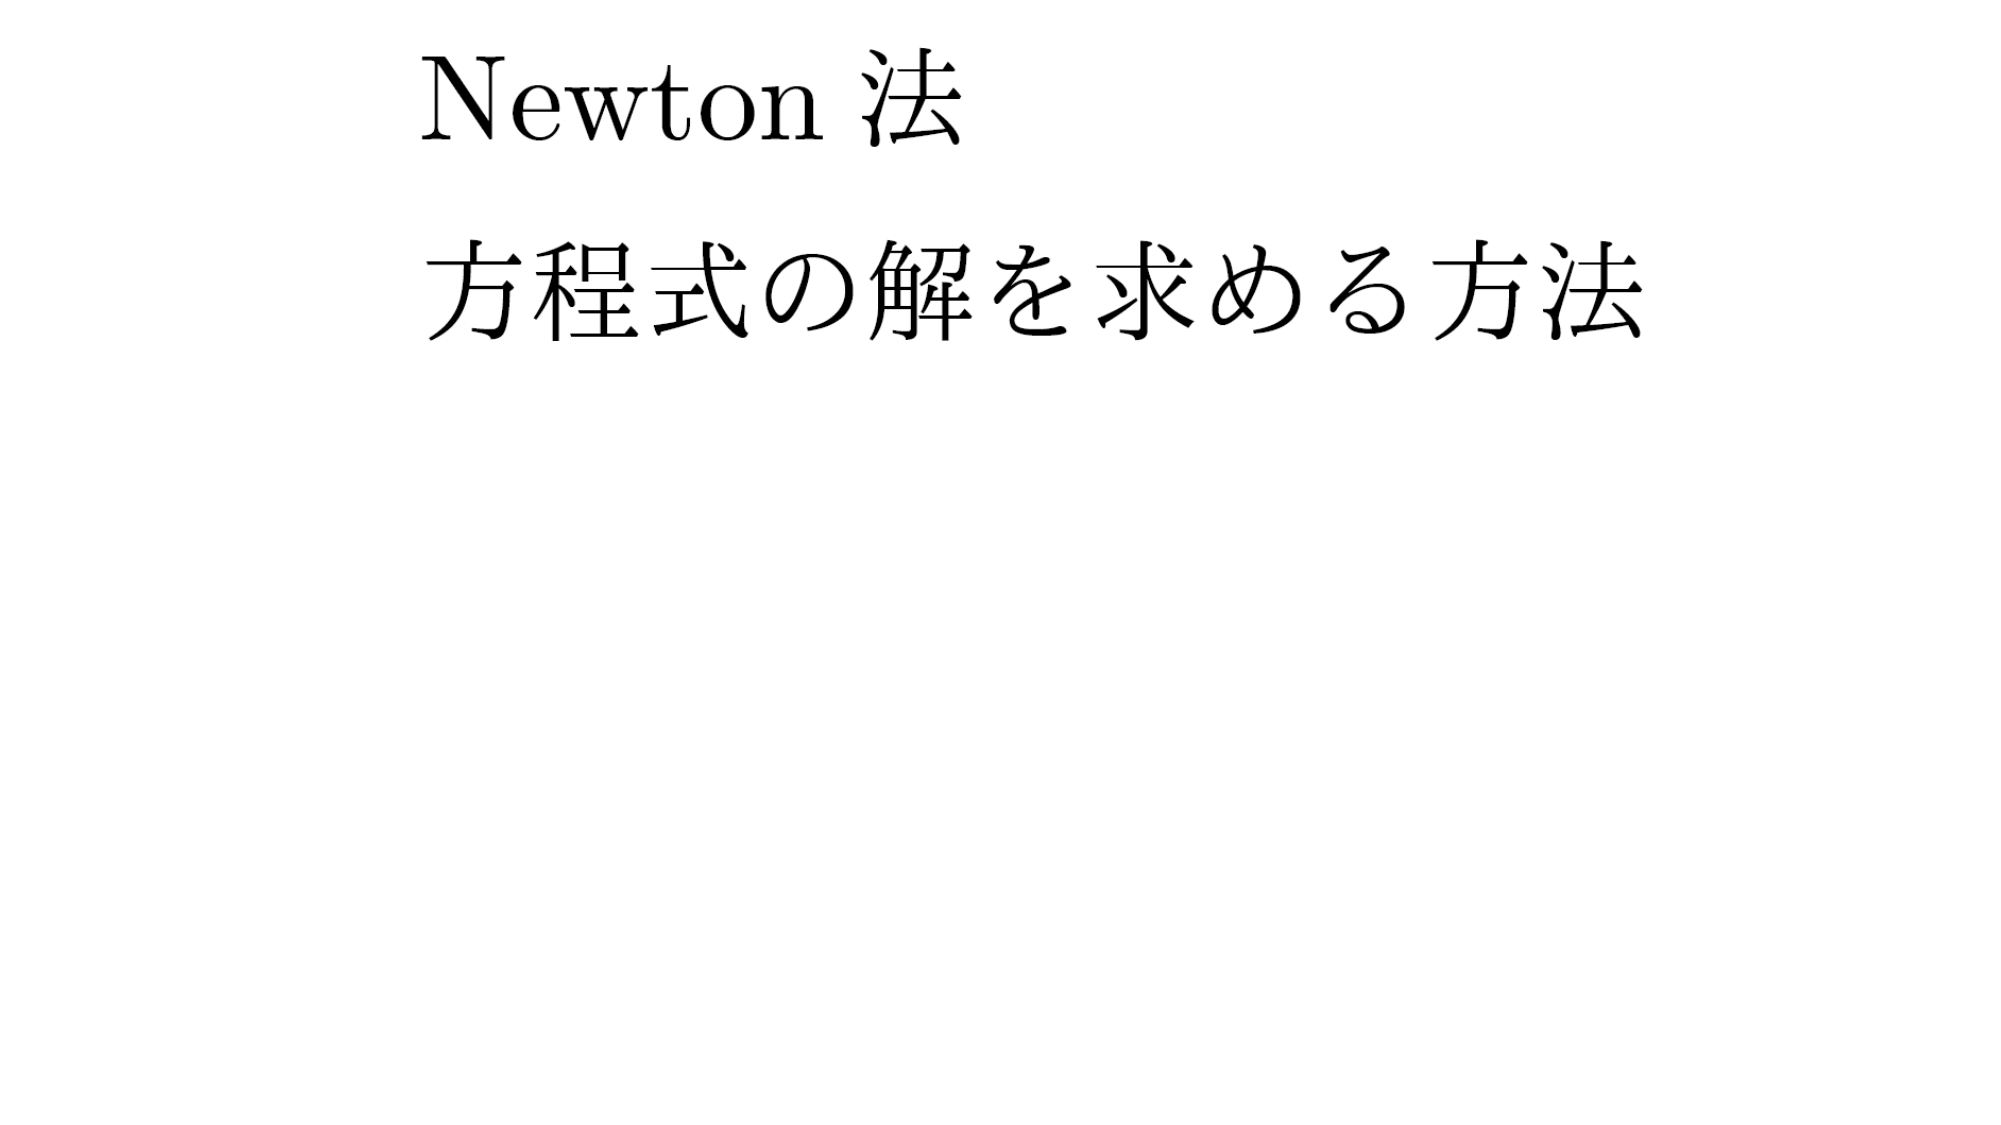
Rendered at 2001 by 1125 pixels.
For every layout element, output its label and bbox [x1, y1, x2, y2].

picture [399, 29, 1661, 357]
